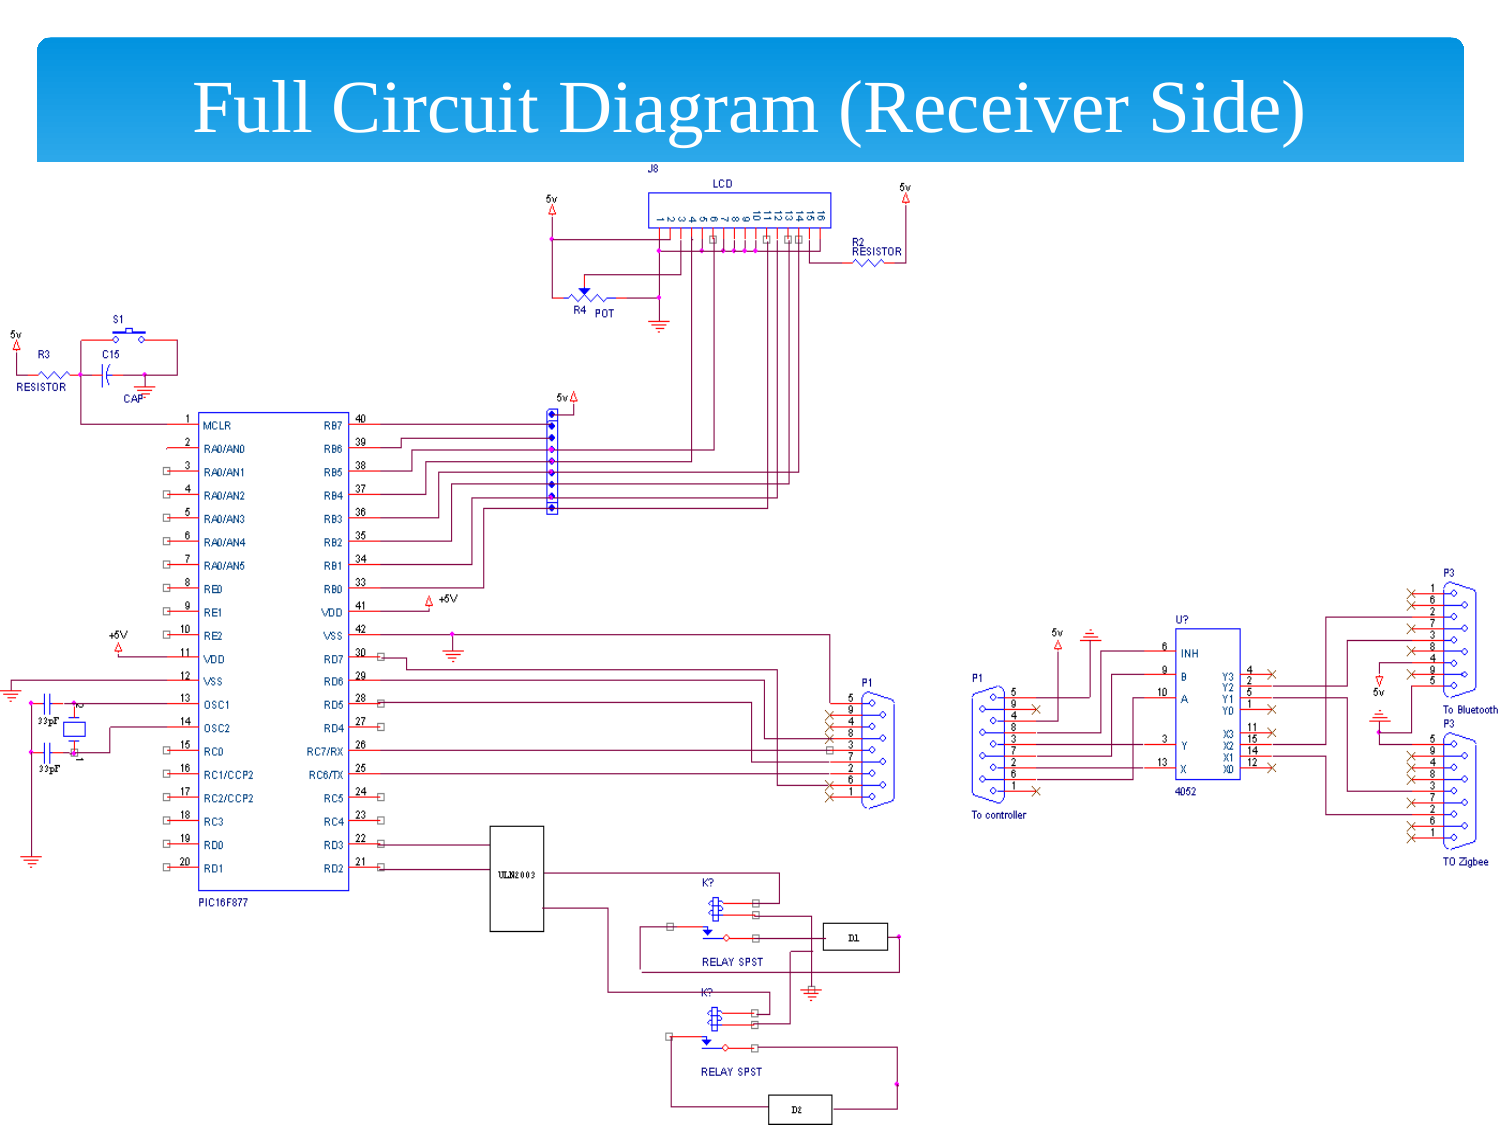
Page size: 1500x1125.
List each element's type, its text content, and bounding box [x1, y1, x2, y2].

picture [0, 162, 1500, 1125]
title Full Circuit Diagram (Receiver Side) [75, 0, 1425, 160]
